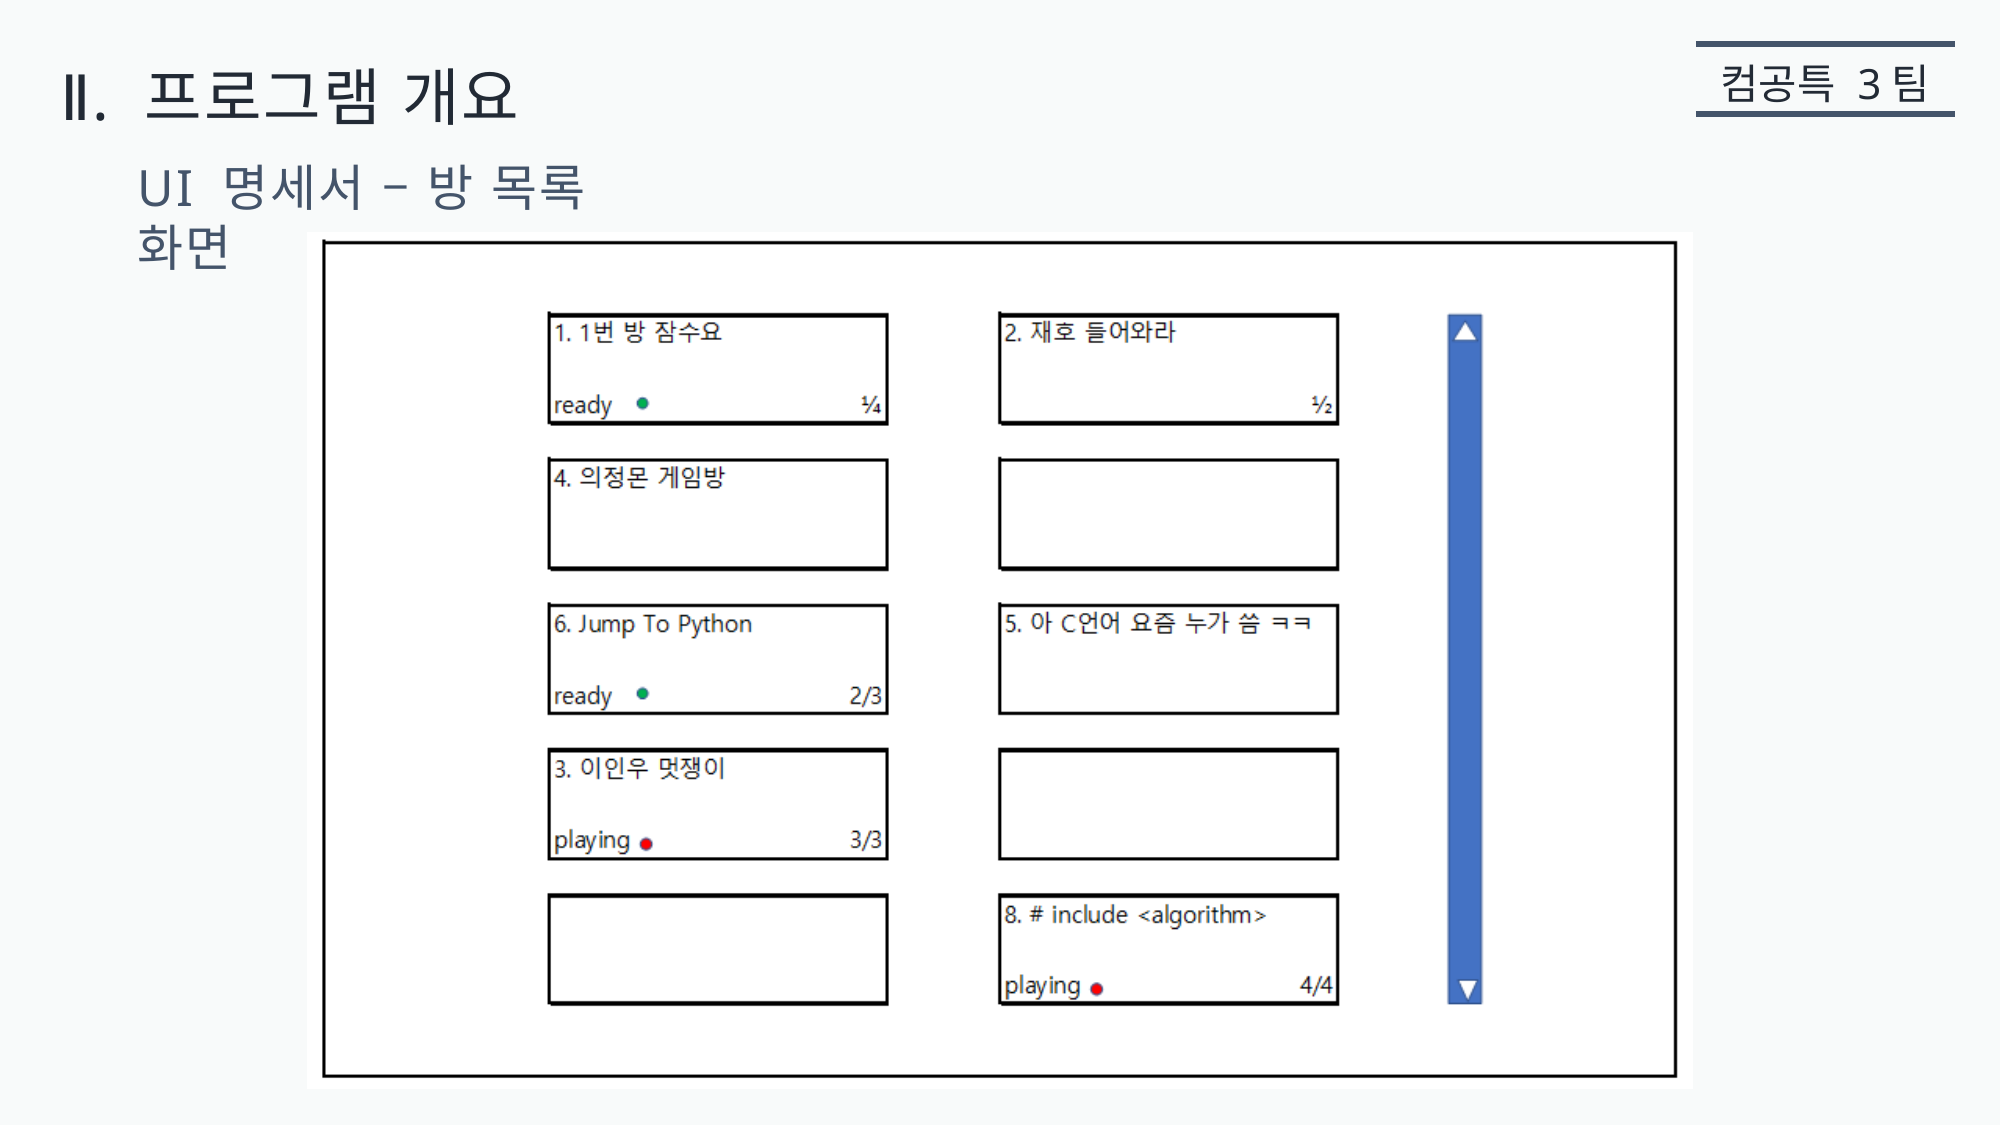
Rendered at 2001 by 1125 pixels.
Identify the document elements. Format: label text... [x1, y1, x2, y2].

text_box 컴공특 3팀 [1695, 50, 1955, 114]
text_box UI 명세서 – 방 목록 화면 [122, 149, 697, 285]
text_box Ⅱ. 프로그램 개요 [45, 50, 619, 141]
picture [307, 232, 1693, 1090]
